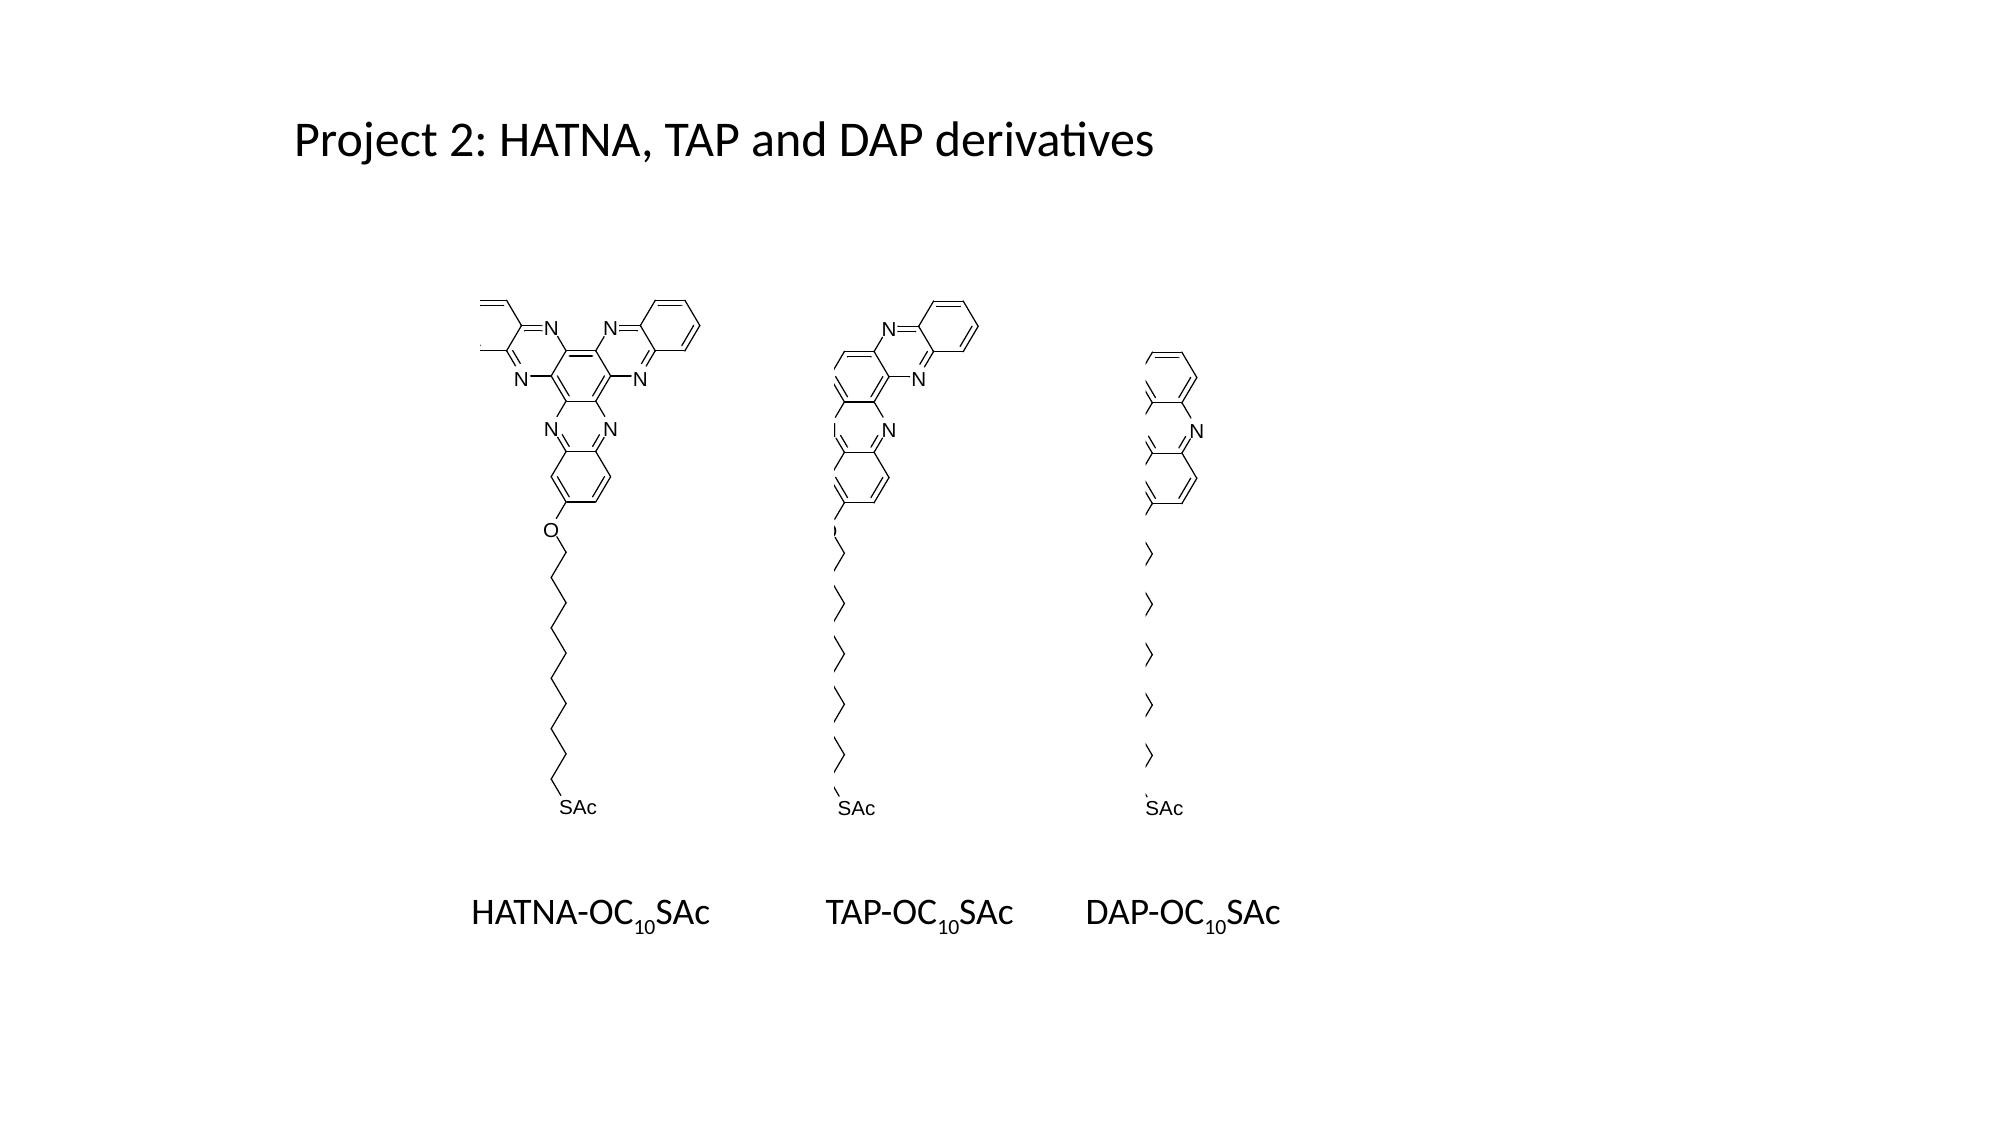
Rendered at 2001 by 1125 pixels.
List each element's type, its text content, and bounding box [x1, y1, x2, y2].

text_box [1145, 350, 1229, 835]
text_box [479, 298, 729, 835]
text_box Project 2: HATNA, TAP and DAP derivatives [279, 99, 1974, 175]
text_box HATNA-OC10SAc [456, 879, 732, 946]
text_box DAP-OC10SAc [1070, 879, 1303, 946]
text_box TAP-OC10SAc [810, 879, 1036, 946]
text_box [833, 298, 1001, 835]
